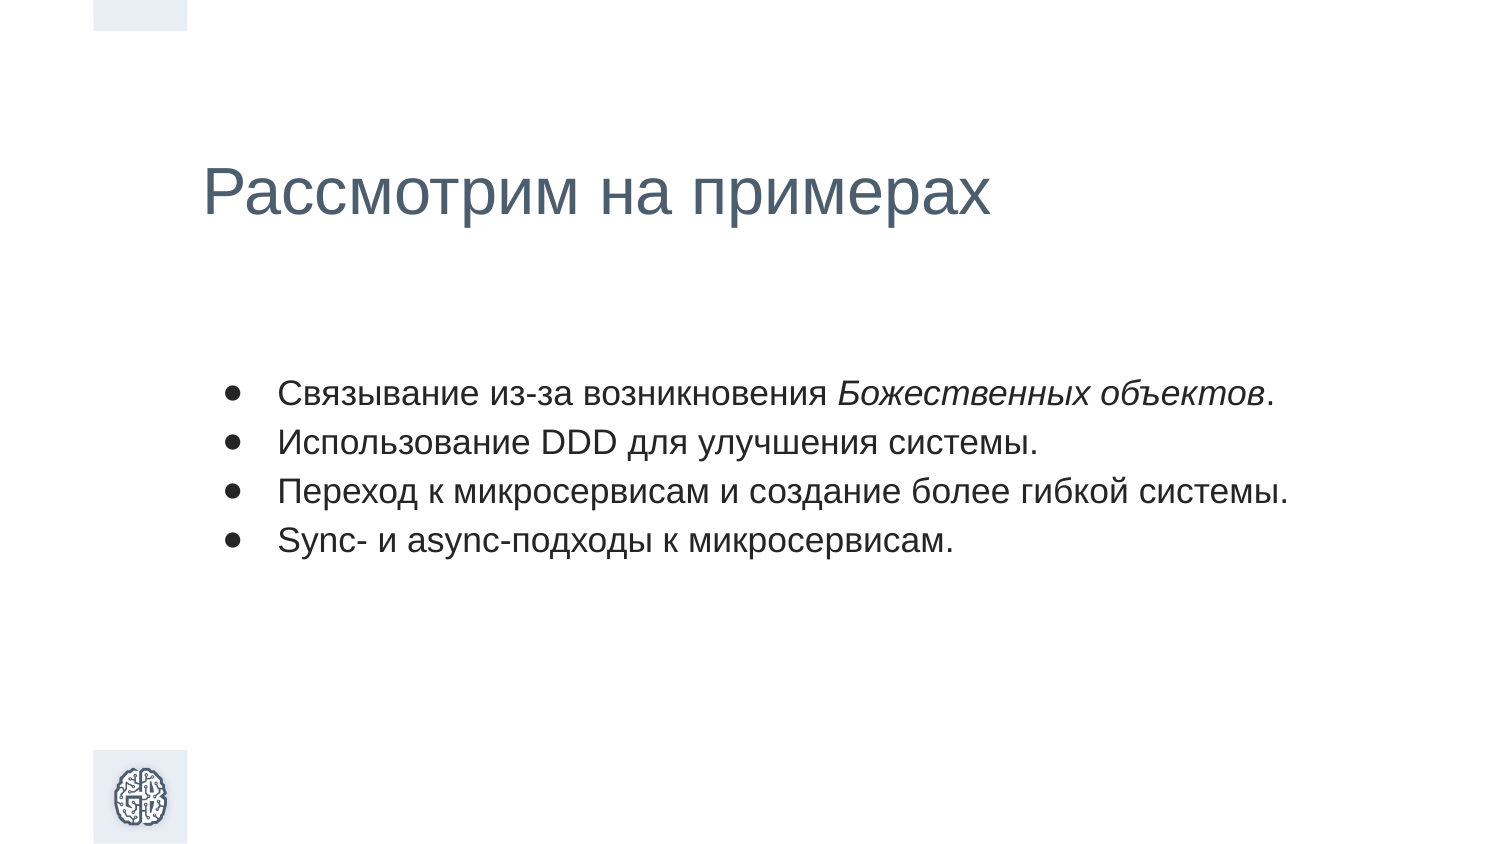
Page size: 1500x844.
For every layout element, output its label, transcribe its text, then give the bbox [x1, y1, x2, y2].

text_box Рассмотрим на примерах [187, 93, 1312, 281]
text_box Связывание из-за возникновения Божественных объектов. Использование DDD для улучшения системы. Переход к микросервисам и создание более гибкой системы. Sync- и async-подходы к микросервисам. [187, 281, 1312, 643]
picture [106, 760, 175, 834]
